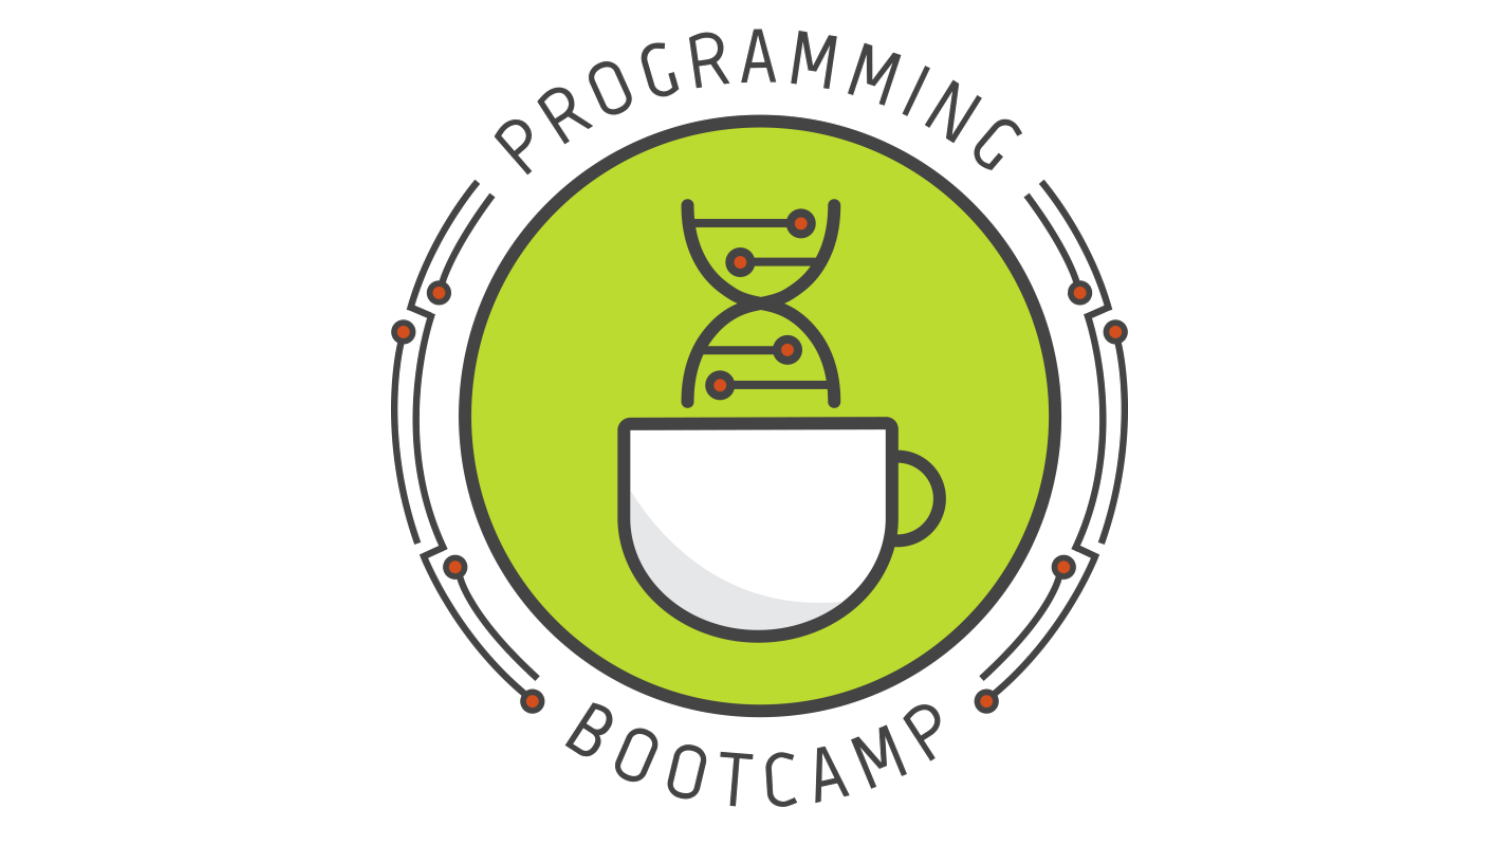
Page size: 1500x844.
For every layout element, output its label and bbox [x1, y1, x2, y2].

picture [391, 17, 1128, 826]
